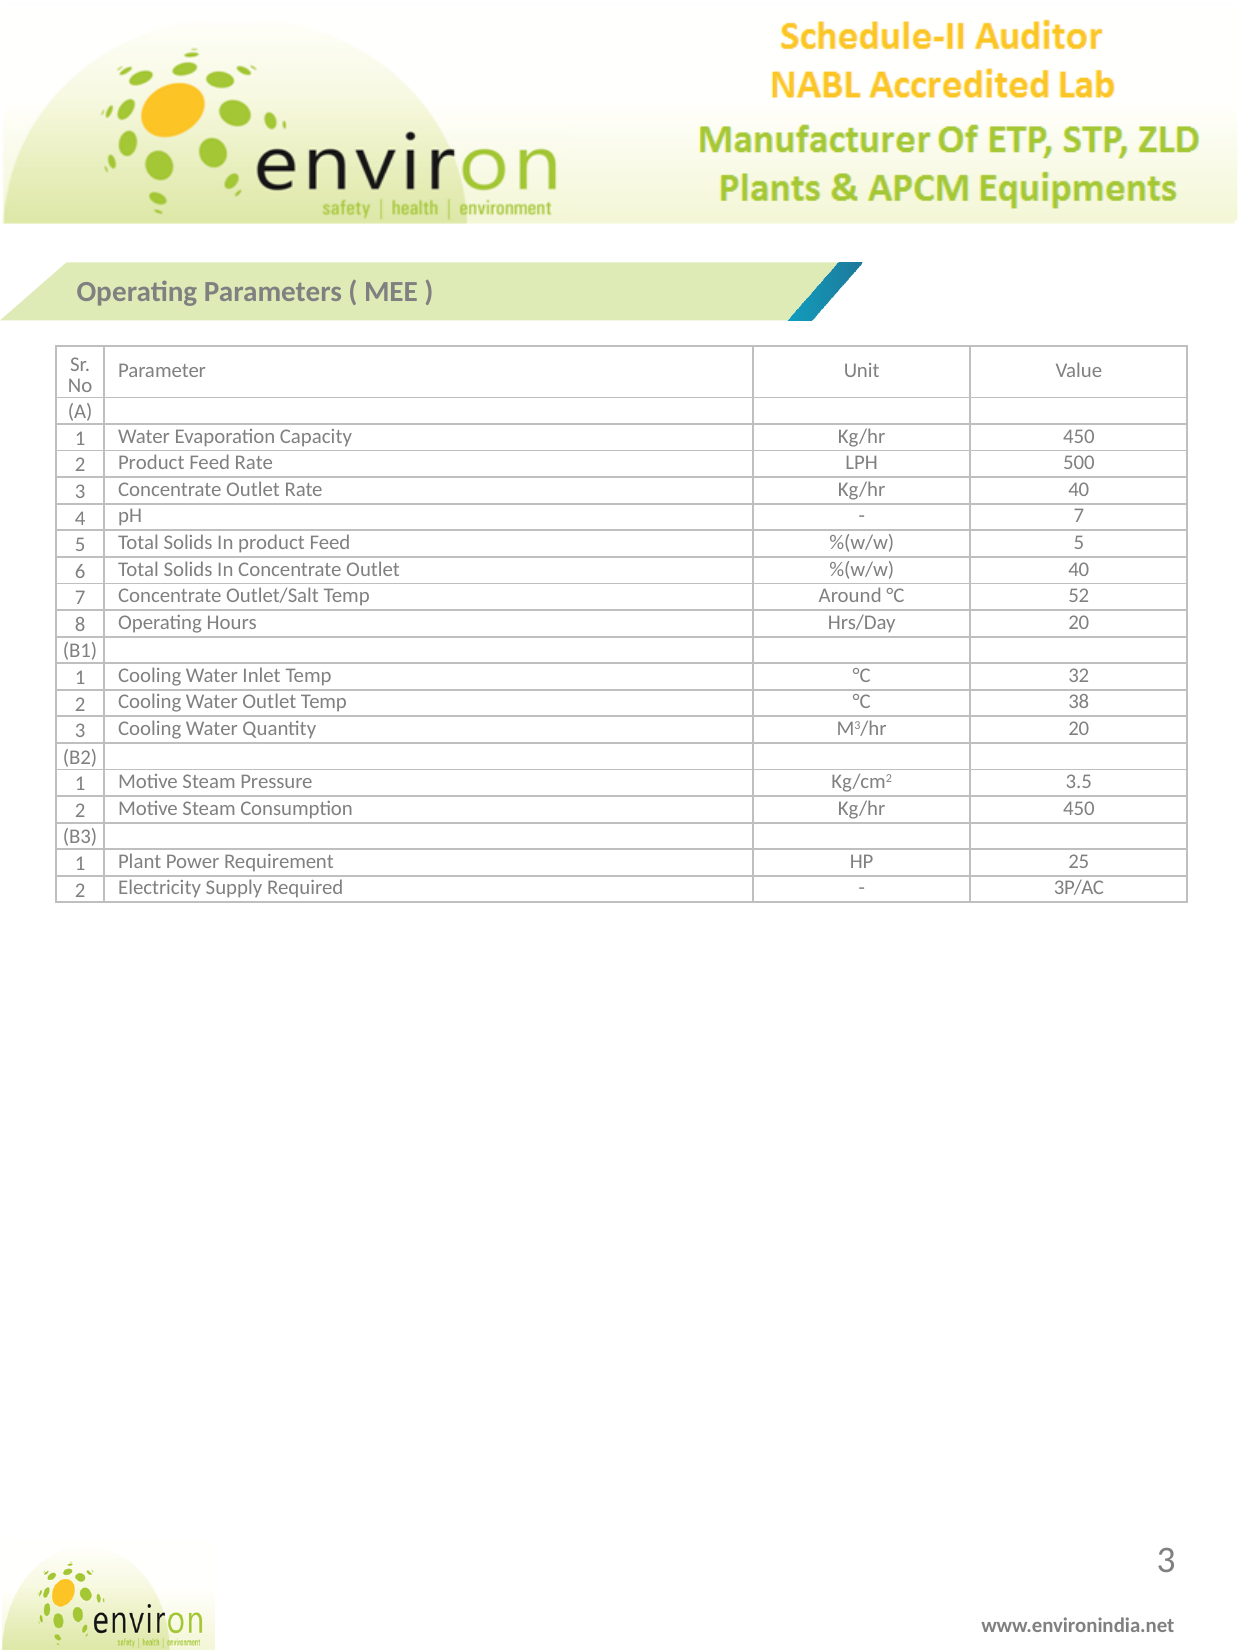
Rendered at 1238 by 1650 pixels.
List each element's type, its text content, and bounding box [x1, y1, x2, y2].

table_cell 7 [57, 584, 103, 609]
text_box [787, 262, 863, 321]
table_cell Operating Hours [105, 611, 752, 636]
table_cell - [754, 877, 969, 901]
table_cell Around °C [754, 584, 969, 609]
table_cell 500 [971, 451, 1186, 476]
table_cell 2 [57, 451, 103, 476]
table_cell 3P/AC [971, 877, 1186, 901]
text_box [0, 262, 787, 321]
text_box [0, 242, 1238, 1650]
table_cell 2 [57, 797, 103, 822]
table_cell (B2) [57, 744, 103, 769]
table_cell Cooling Water Inlet Temp [105, 664, 752, 689]
table_cell Cooling Water Quantity [105, 717, 752, 742]
table_cell Cooling Water Outlet Temp [105, 691, 752, 715]
table_cell LPH [754, 451, 969, 476]
slide_number 3 [891, 1534, 1176, 1580]
table_cell [105, 398, 752, 423]
table_cell (B3) [57, 824, 103, 848]
table_cell [754, 824, 969, 848]
table_header Value [971, 347, 1186, 397]
table_cell [754, 638, 969, 662]
table_cell °C [754, 664, 969, 689]
table_cell Motive Steam Pressure [105, 770, 752, 795]
table_cell [754, 744, 969, 769]
table_cell [971, 824, 1186, 848]
table_cell °C [754, 691, 969, 715]
table_cell Kg/hr [754, 425, 969, 450]
picture [0, 0, 1238, 236]
table_cell 6 [57, 558, 103, 583]
table_cell 450 [971, 797, 1186, 822]
table_cell 7 [971, 505, 1186, 529]
table_cell Kg/hr [754, 797, 969, 822]
table_cell 20 [971, 611, 1186, 636]
picture [0, 1537, 215, 1650]
table_cell 3.5 [971, 770, 1186, 795]
table_cell 38 [971, 691, 1186, 715]
table_cell 52 [971, 584, 1186, 609]
table_header Sr. No [57, 347, 103, 397]
table_cell 1 [57, 770, 103, 795]
table_header Unit [754, 347, 969, 397]
table_cell 5 [971, 531, 1186, 556]
table_cell 1 [57, 425, 103, 450]
table_cell Kg/cm2 [754, 770, 969, 795]
table_cell [754, 398, 969, 423]
table_cell Total Solids In product Feed [105, 531, 752, 556]
table_cell Electricity Supply Required [105, 877, 752, 901]
table_cell 8 [57, 611, 103, 636]
table_cell [971, 638, 1186, 662]
table_cell 1 [57, 664, 103, 689]
table_cell 20 [971, 717, 1186, 742]
table_cell 3 [57, 717, 103, 742]
table_cell 40 [971, 558, 1186, 583]
table_cell Hrs/Day [754, 611, 969, 636]
table_cell 4 [57, 505, 103, 529]
table_cell 25 [971, 850, 1186, 875]
table_cell (A) [57, 398, 103, 423]
table_cell %(w/w) [754, 558, 969, 583]
table_cell HP [754, 850, 969, 875]
table_cell 32 [971, 664, 1186, 689]
table_cell 2 [57, 877, 103, 901]
table_header Parameter [105, 347, 752, 397]
table_cell Concentrate Outlet/Salt Temp [105, 584, 752, 609]
table_cell 1 [57, 850, 103, 875]
table_cell Plant Power Requirement [105, 850, 752, 875]
table_cell 40 [971, 478, 1186, 503]
table_cell Concentrate Outlet Rate [105, 478, 752, 503]
table_cell 450 [971, 425, 1186, 450]
table_cell %(w/w) [754, 531, 969, 556]
table_cell [971, 744, 1186, 769]
text_box Operating Parameters ( MEE ) [74, 270, 675, 308]
table_cell M3/hr [754, 717, 969, 742]
text_box www.environindia.net [981, 1610, 1219, 1638]
table_cell 3 [57, 478, 103, 503]
table_cell Motive Steam Consumption [105, 797, 752, 822]
table_cell pH [105, 505, 752, 529]
table_cell 5 [57, 531, 103, 556]
table_cell Kg/hr [754, 478, 969, 503]
table_cell [105, 744, 752, 769]
table_cell (B1) [57, 638, 103, 662]
table_cell 2 [57, 691, 103, 715]
table_cell Product Feed Rate [105, 451, 752, 476]
table_cell [105, 824, 752, 848]
table_cell [971, 398, 1186, 423]
table_cell [105, 638, 752, 662]
table_cell Total Solids In Concentrate Outlet [105, 558, 752, 583]
table_cell Water Evaporation Capacity [105, 425, 752, 450]
table_cell - [754, 505, 969, 529]
